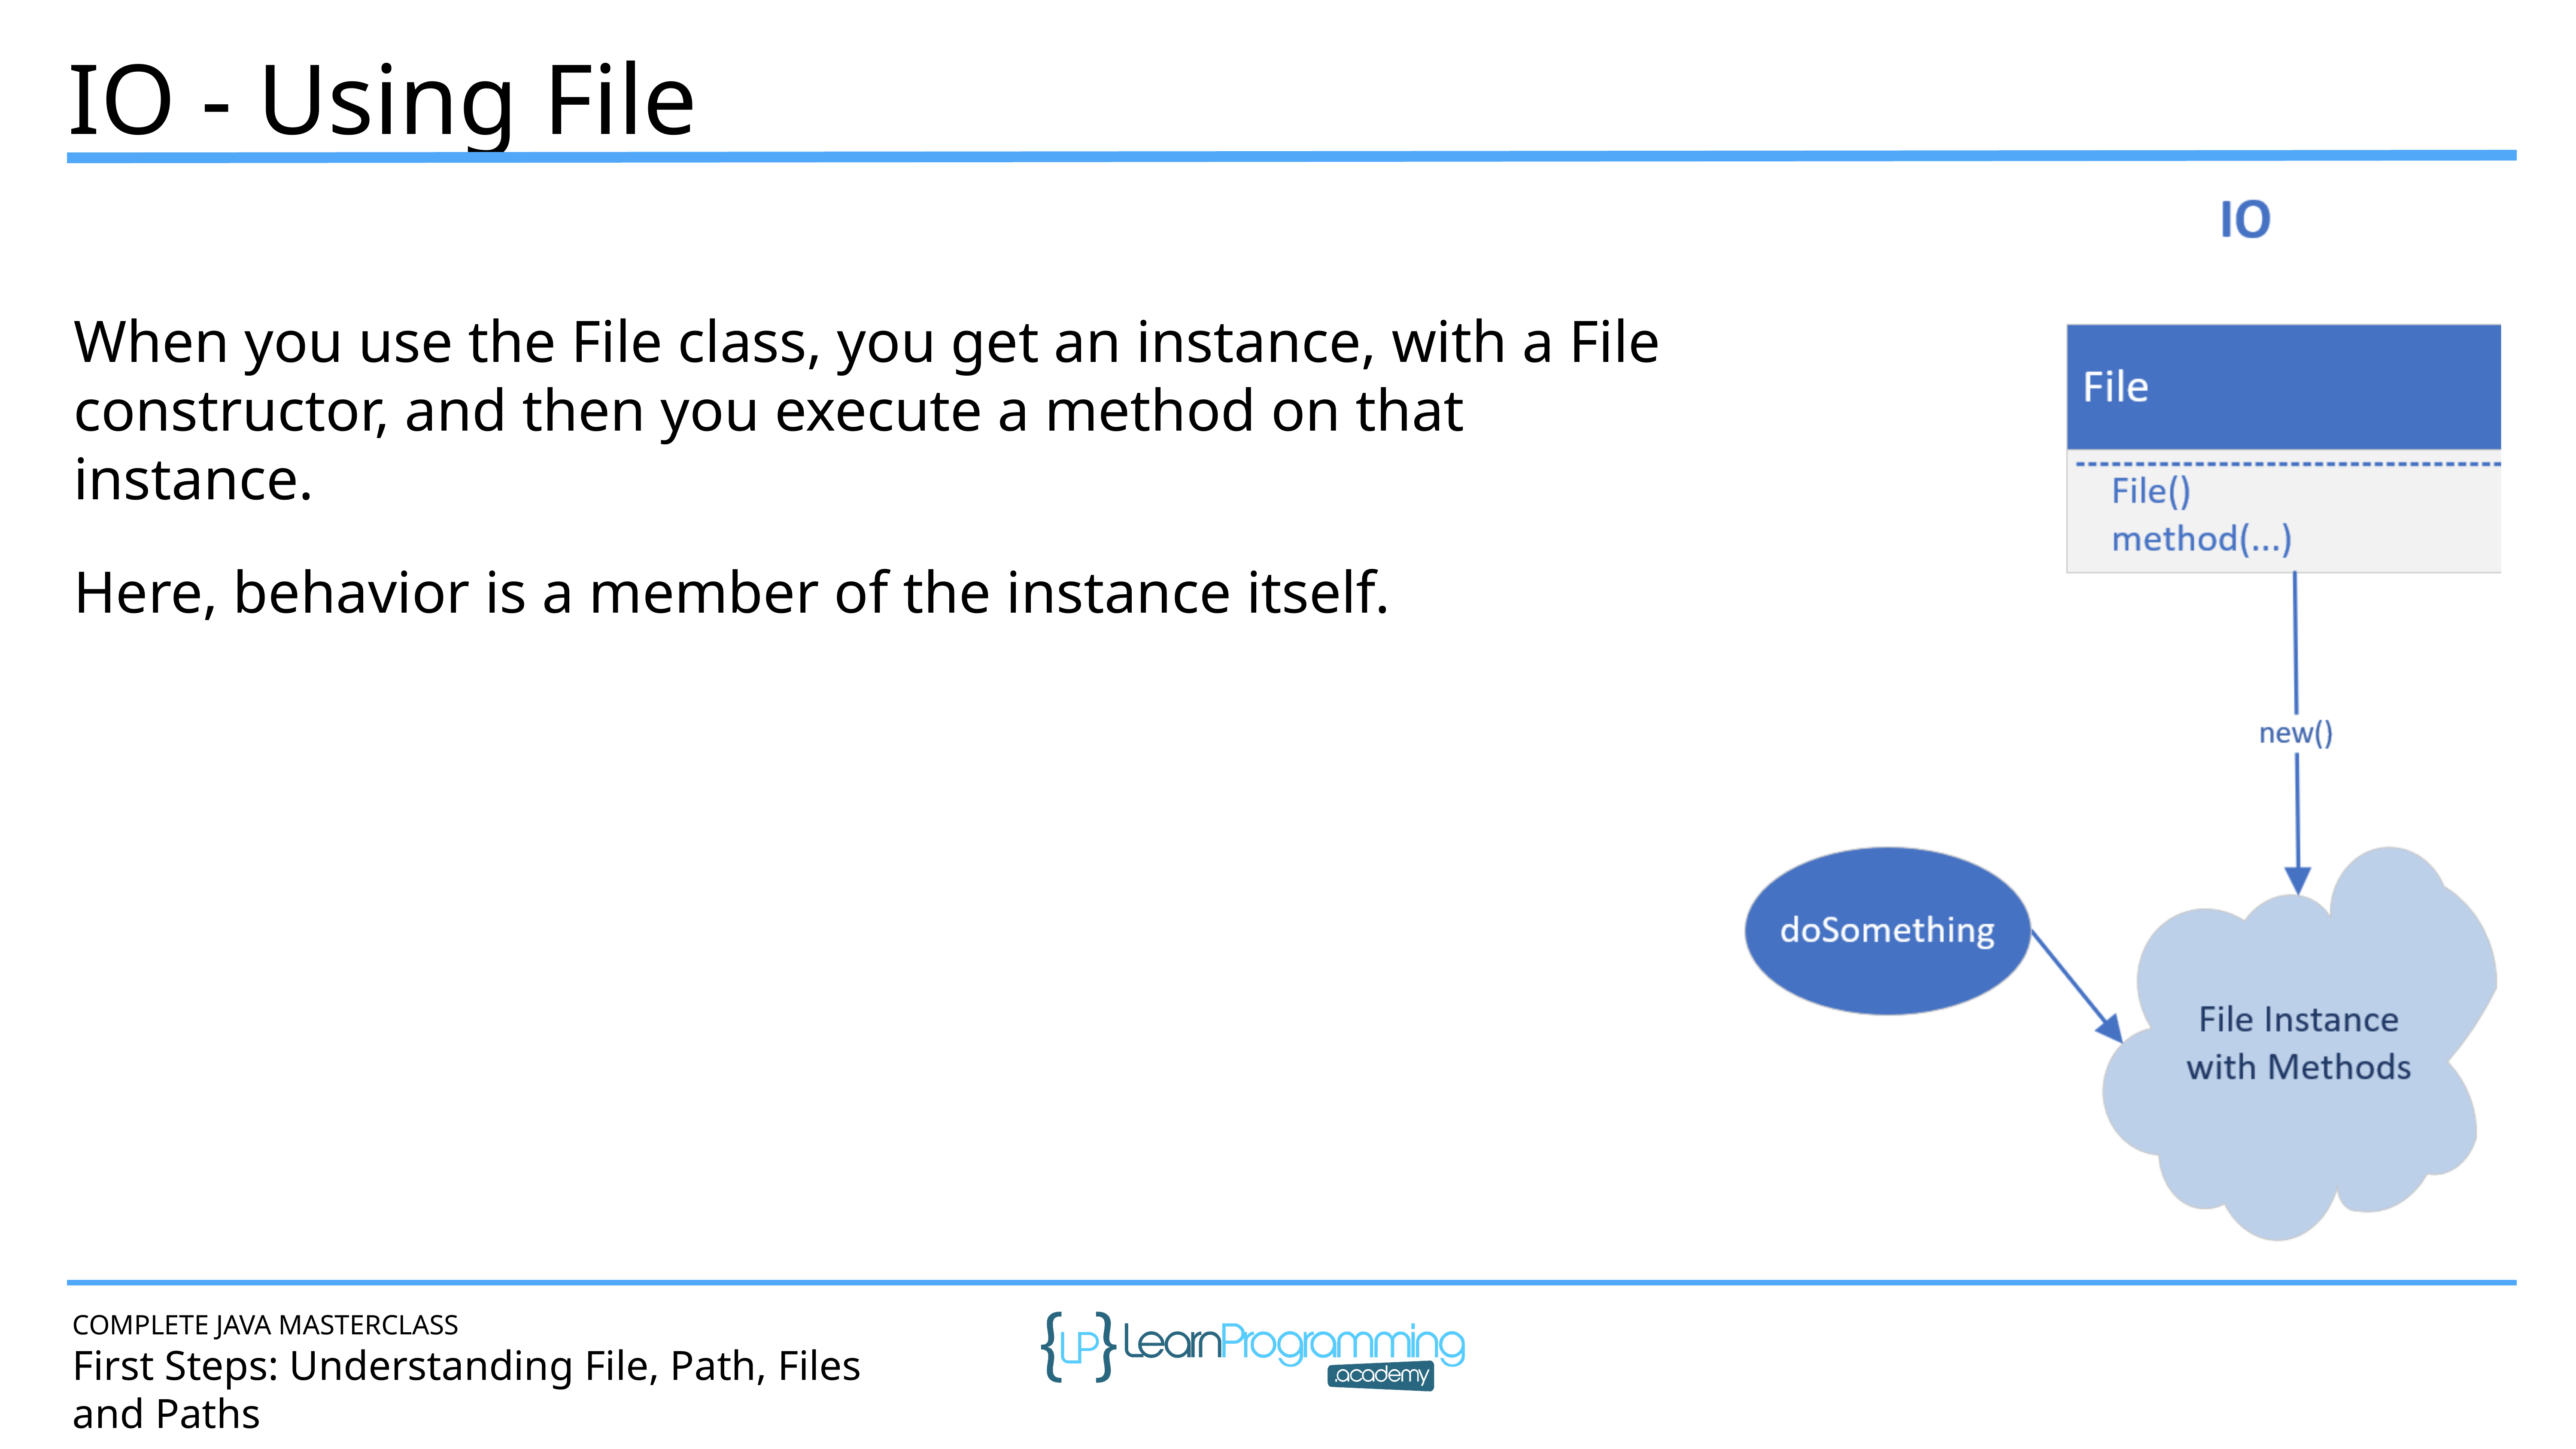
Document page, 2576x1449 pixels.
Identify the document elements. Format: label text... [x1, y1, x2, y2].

text_box IO - Using File [62, 32, 703, 159]
text_box COMPLETE JAVA MASTERCLASS First Steps: Understanding File, Path, Files and Paths [67, 1302, 1195, 1442]
picture [1743, 197, 2501, 1243]
text_box When you use the File class, you get an instance, with a File constructor, and then you execute a method on that instance. Here, behavior is a member of the instance itself. [67, 301, 1715, 1139]
picture [1032, 1302, 1477, 1400]
